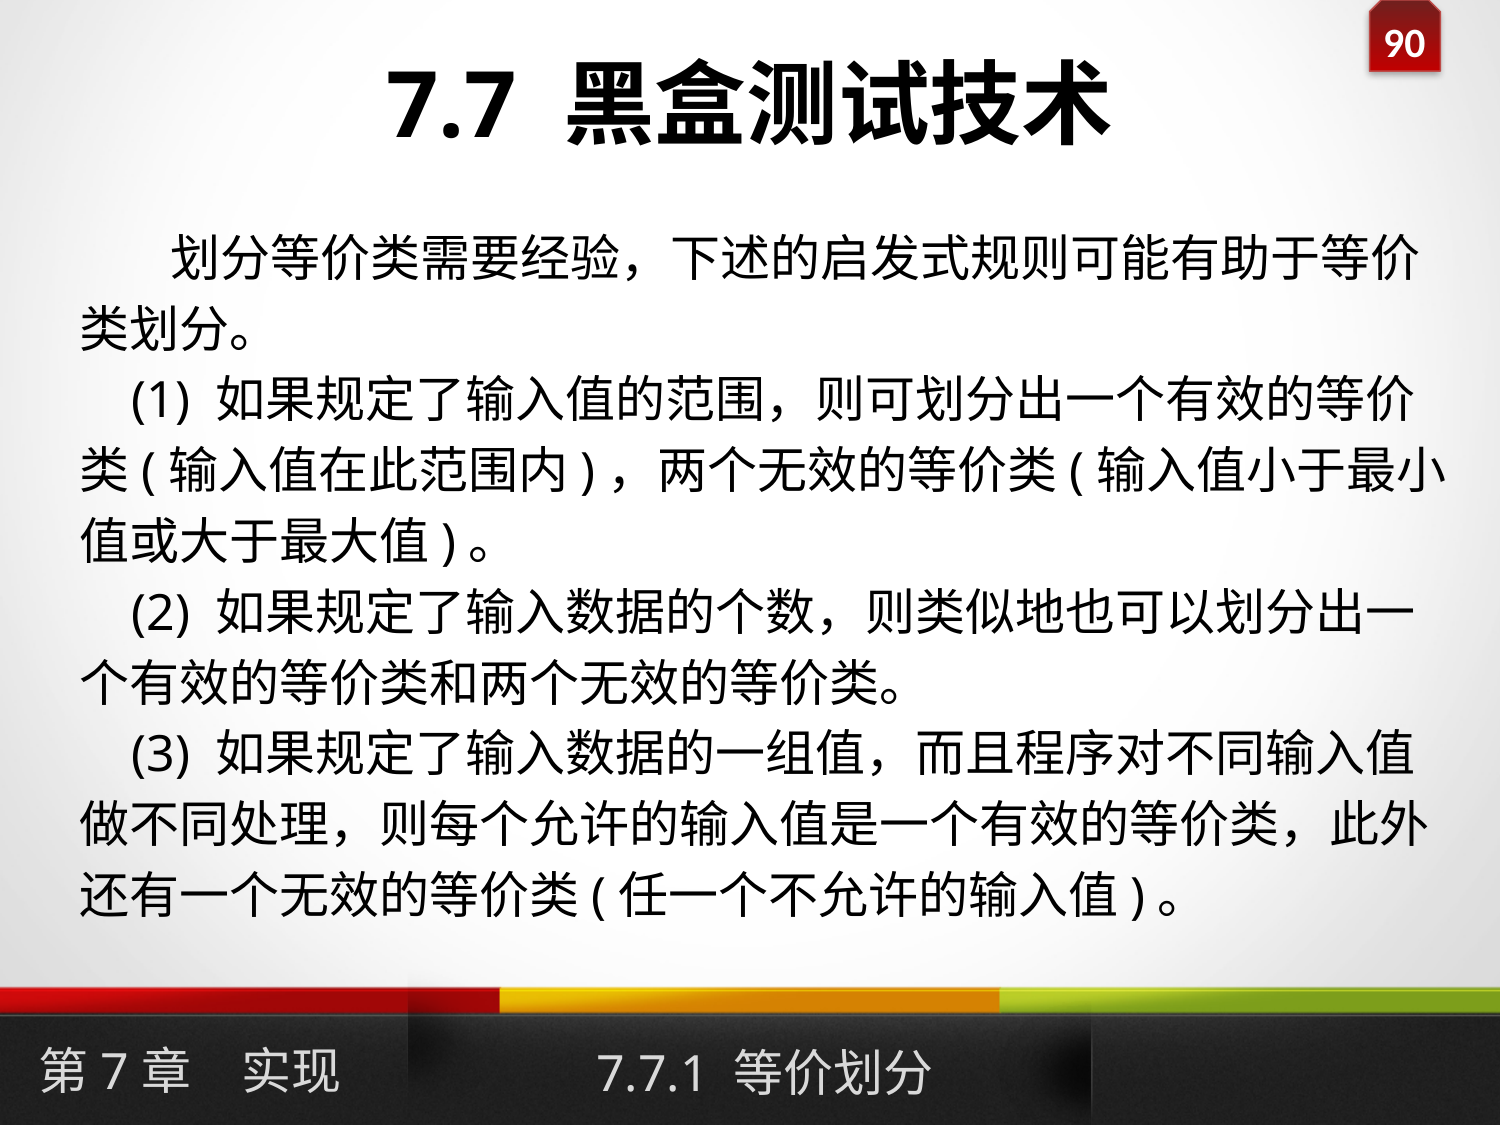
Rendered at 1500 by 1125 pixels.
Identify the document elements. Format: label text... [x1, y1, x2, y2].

picture [0, 0, 1500, 1125]
text_box 第7章 实现 [0, 1032, 380, 1108]
text_box 7.7.1 等价划分 [458, 1032, 1073, 1111]
title 7.7 黑盒测试技术 [75, 7, 1425, 195]
text_box 划分等价类需要经验，下述的启发式规则可能有助于等价类划分。 (1) 如果规定了输入值的范围，则可划分出一个有效的等价类(输入值在此范围内)，两个无效的等价类(输入值小于最小值或大于最大值)。 (2) 如果规定了输入数据的个数，则类似地也可以划分出一个有效的等价类和两个无效的等价类。 (3) 如果规定了输入数据的一组值，而且程序对不同输入值做不同处理，则每个允许的输入值是一个有效的等价类，此外还有一个无效的等价类(任一个不允许的输入值)。 [64, 207, 1464, 931]
